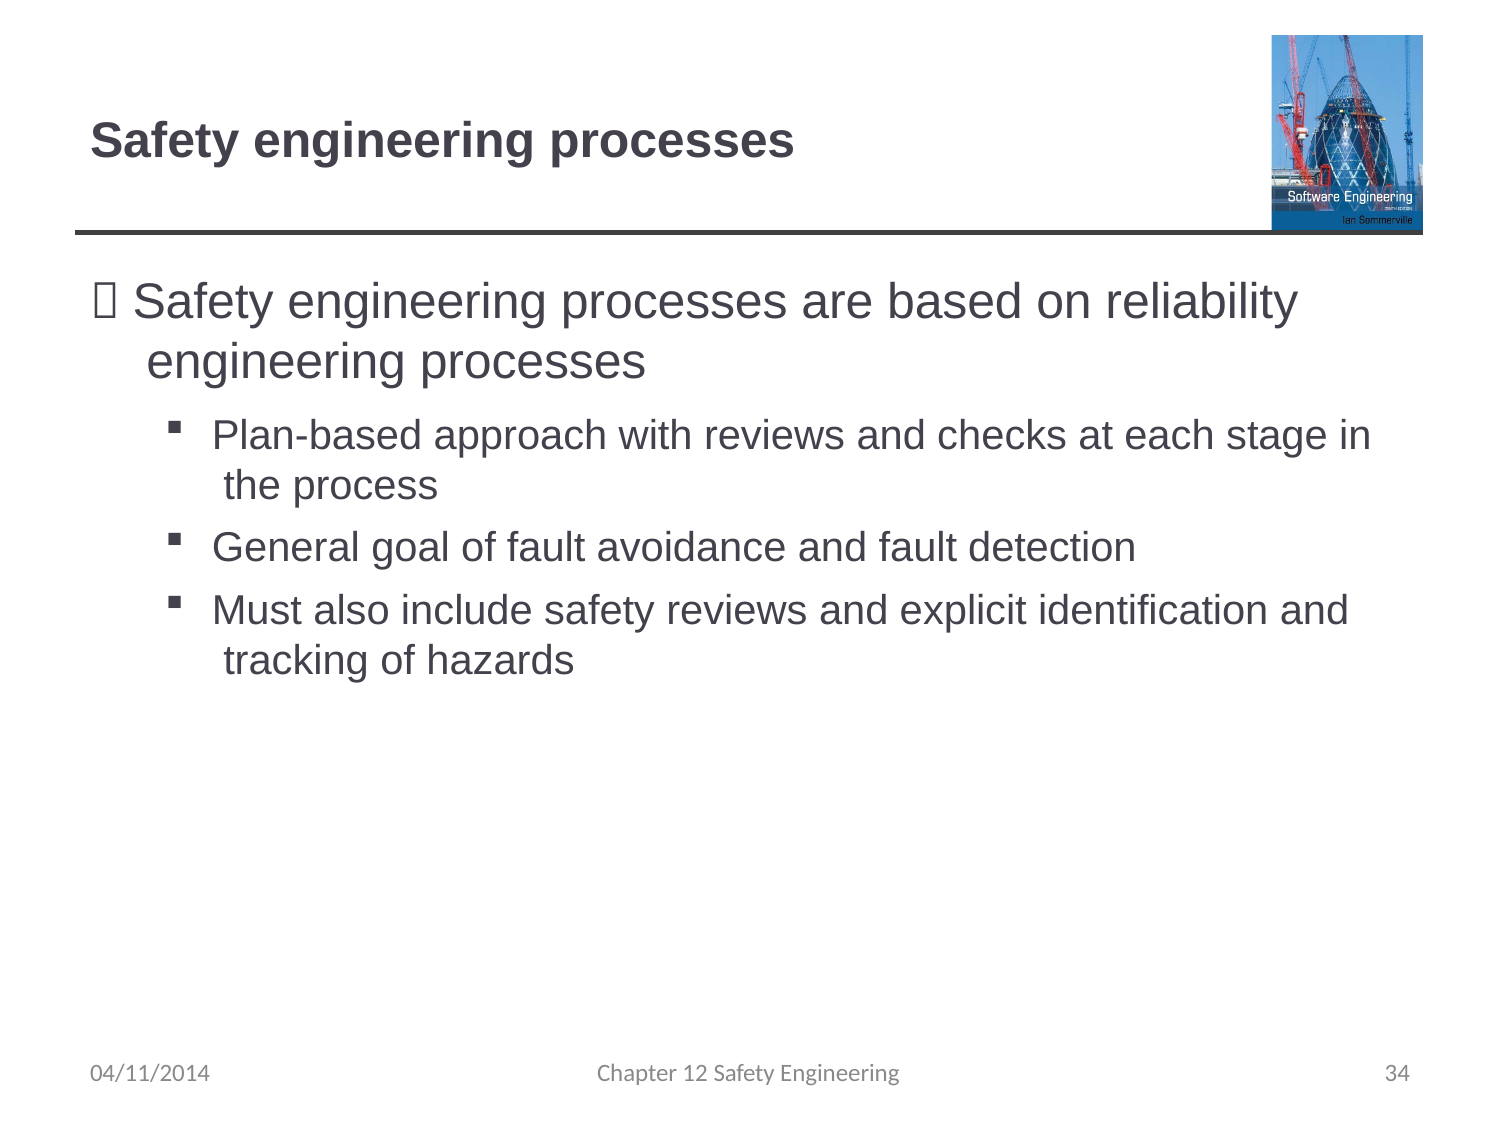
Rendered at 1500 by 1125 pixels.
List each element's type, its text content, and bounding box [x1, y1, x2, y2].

text_box  Safety engineering processes are based on reliability engineering processes Plan-based approach with reviews and checks at each stage in the process General goal of fault avoidance and fault detection Must also include safety reviews and explicit identification and tracking of hazards [87, 268, 1376, 683]
picture [1271, 35, 1423, 230]
text_box Chapter 12 Safety Engineering [595, 1060, 905, 1087]
title Safety engineering processes [87, 77, 1413, 296]
slide_number 30 [1380, 1060, 1414, 1125]
text_box 04/11/2014 [87, 1060, 213, 1087]
